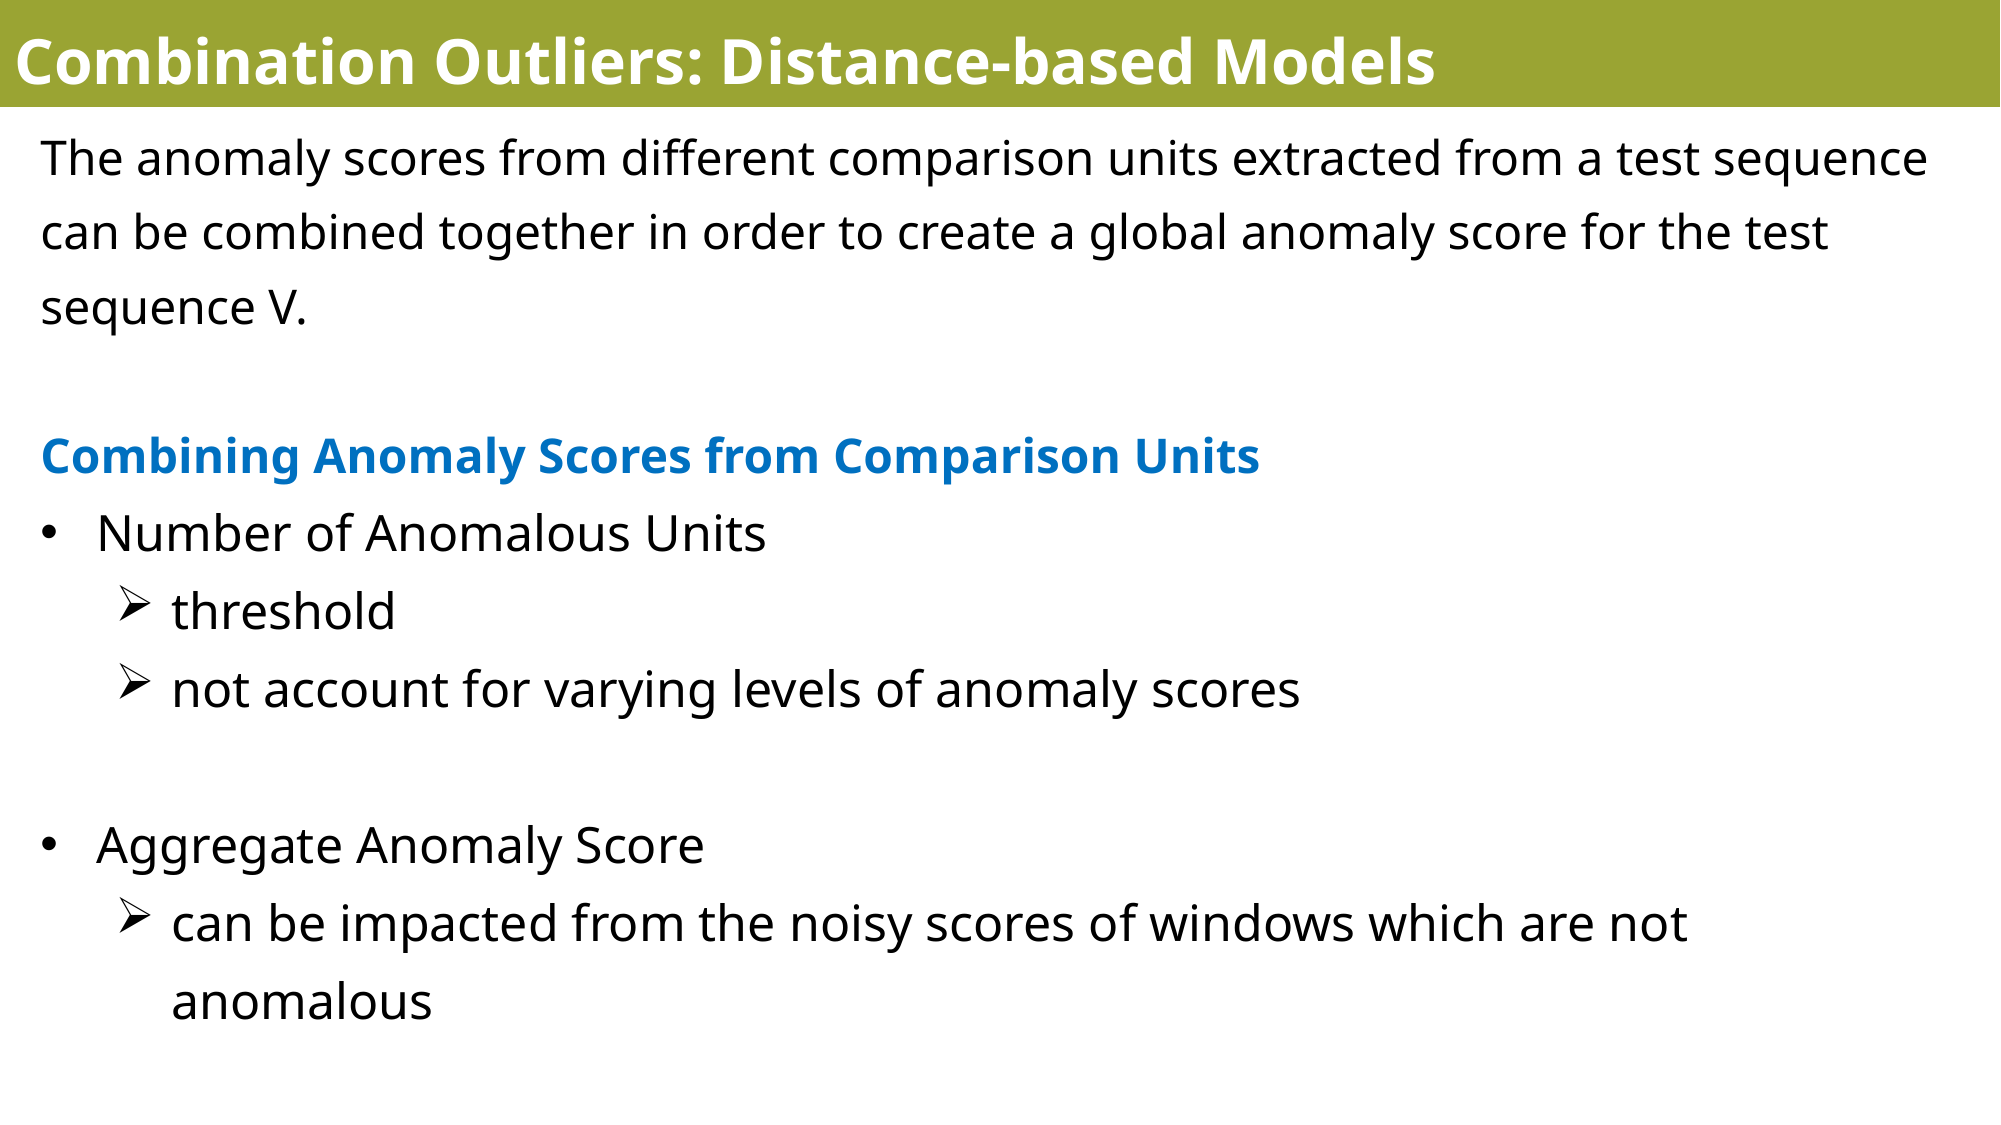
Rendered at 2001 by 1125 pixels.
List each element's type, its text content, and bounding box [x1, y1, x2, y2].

list Combination Outliers: Distance-based Models [0, 23, 1498, 84]
text_box The anomaly scores from different comparison units extracted from a test sequence can be combined together in order to create a global anomaly score for the test sequence V. Combining Anomaly Scores from Comparison Units Number of Anomalous Units threshold not account for varying levels of anomaly scores Aggregate Anomaly Score can be impacted from the noisy scores of windows which are not anomalous [25, 102, 1975, 1037]
